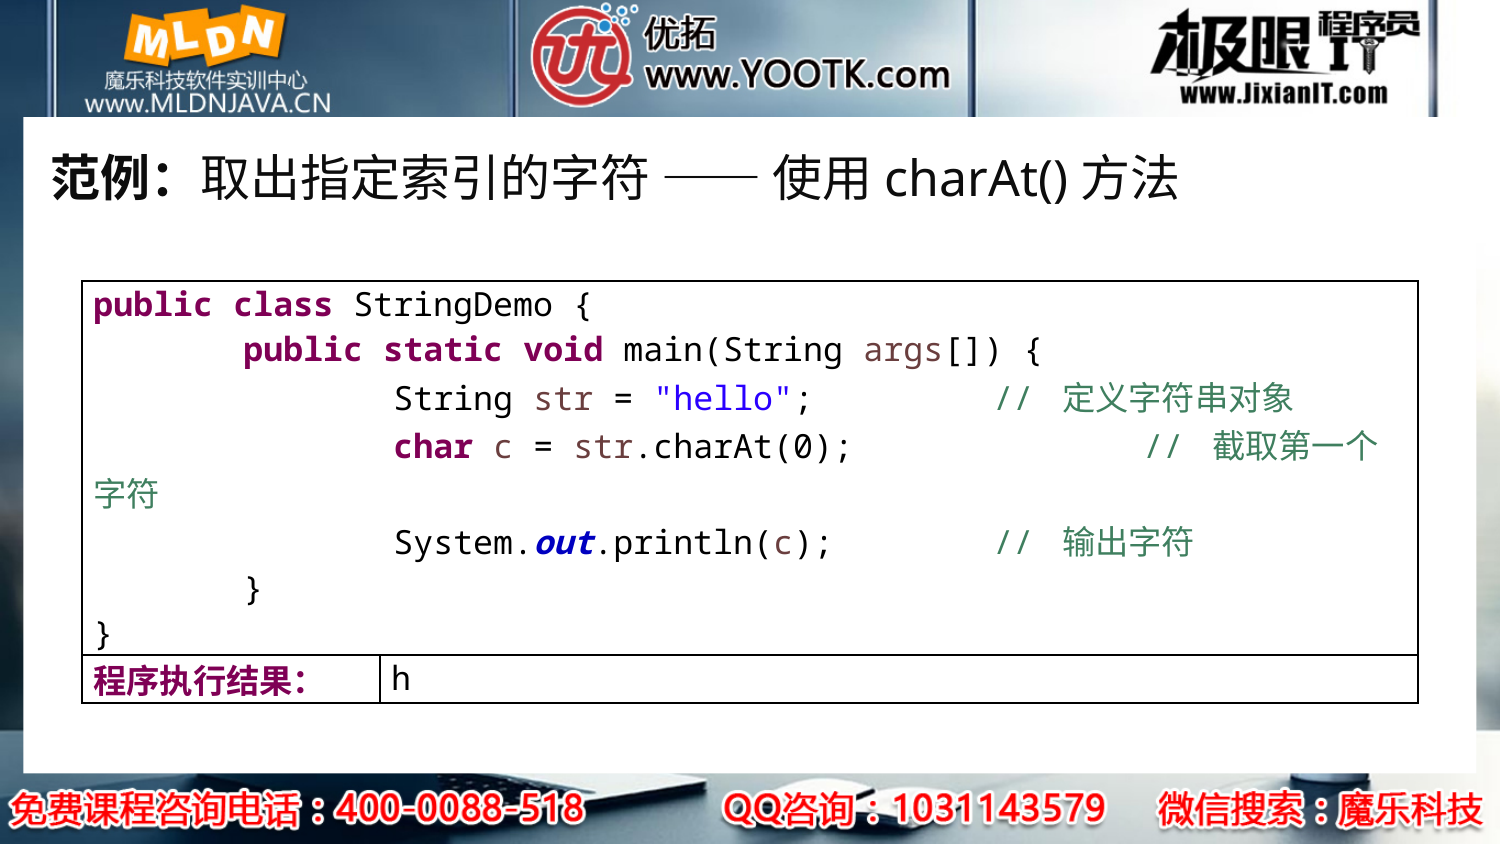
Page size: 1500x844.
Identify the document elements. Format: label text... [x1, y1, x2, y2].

table_header public class StringDemo { public static void main(String args[]) { String str = "hello"; // 定义字符串对象 char c = str.charAt(0); // 截取第一个字符 System.out.println(c); // 输出字符 } } [83, 282, 1417, 654]
table_cell 程序执行结果： [83, 656, 379, 702]
picture [0, 0, 1500, 844]
table_cell h [381, 656, 1417, 702]
title 范例：取出指定索引的字符 —— 使用charAt()方法 [34, 128, 1466, 225]
